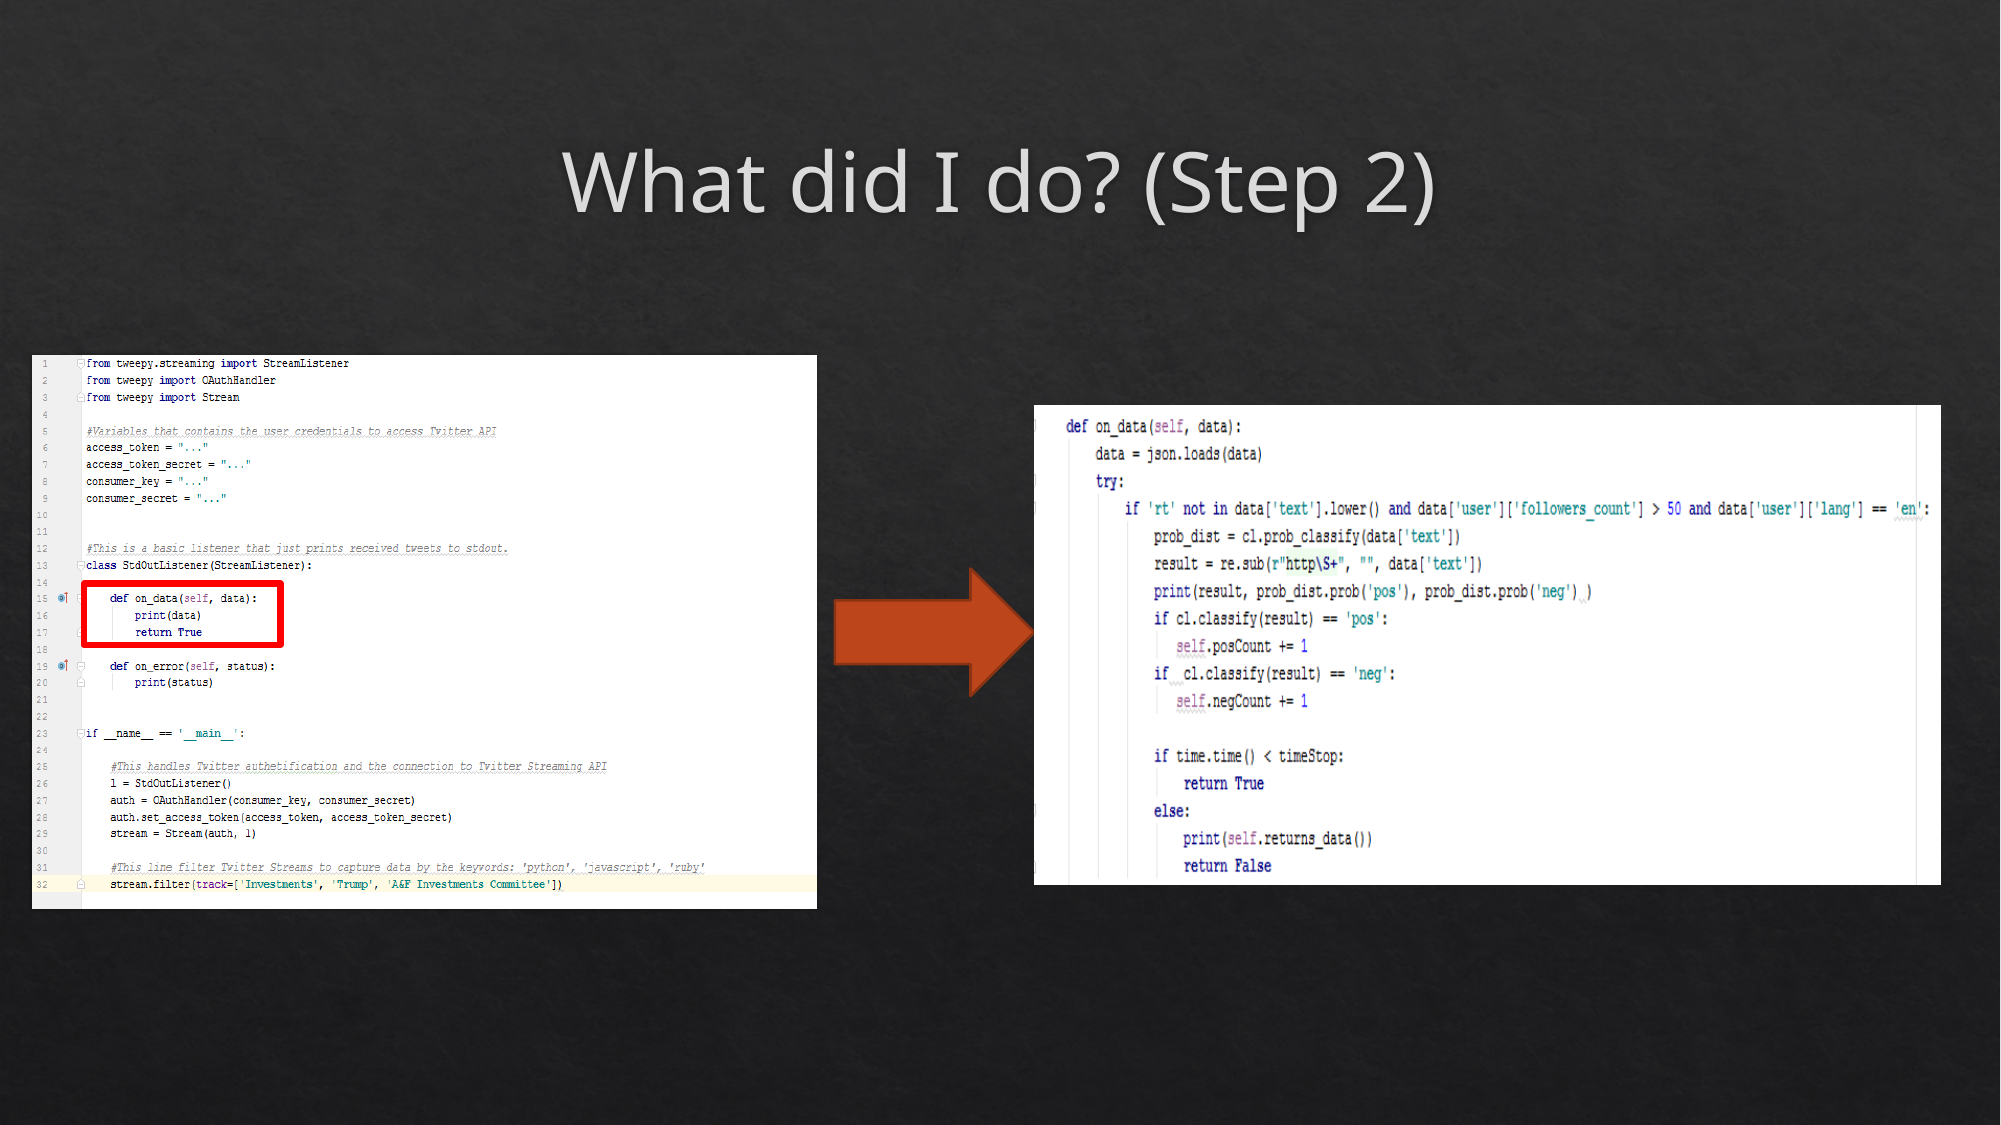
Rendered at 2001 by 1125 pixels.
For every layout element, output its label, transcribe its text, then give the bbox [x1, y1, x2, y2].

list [31, 355, 817, 910]
text_box [833, 567, 1026, 698]
picture [1033, 405, 1941, 885]
title What did I do? (Step 2) [149, 99, 1849, 260]
